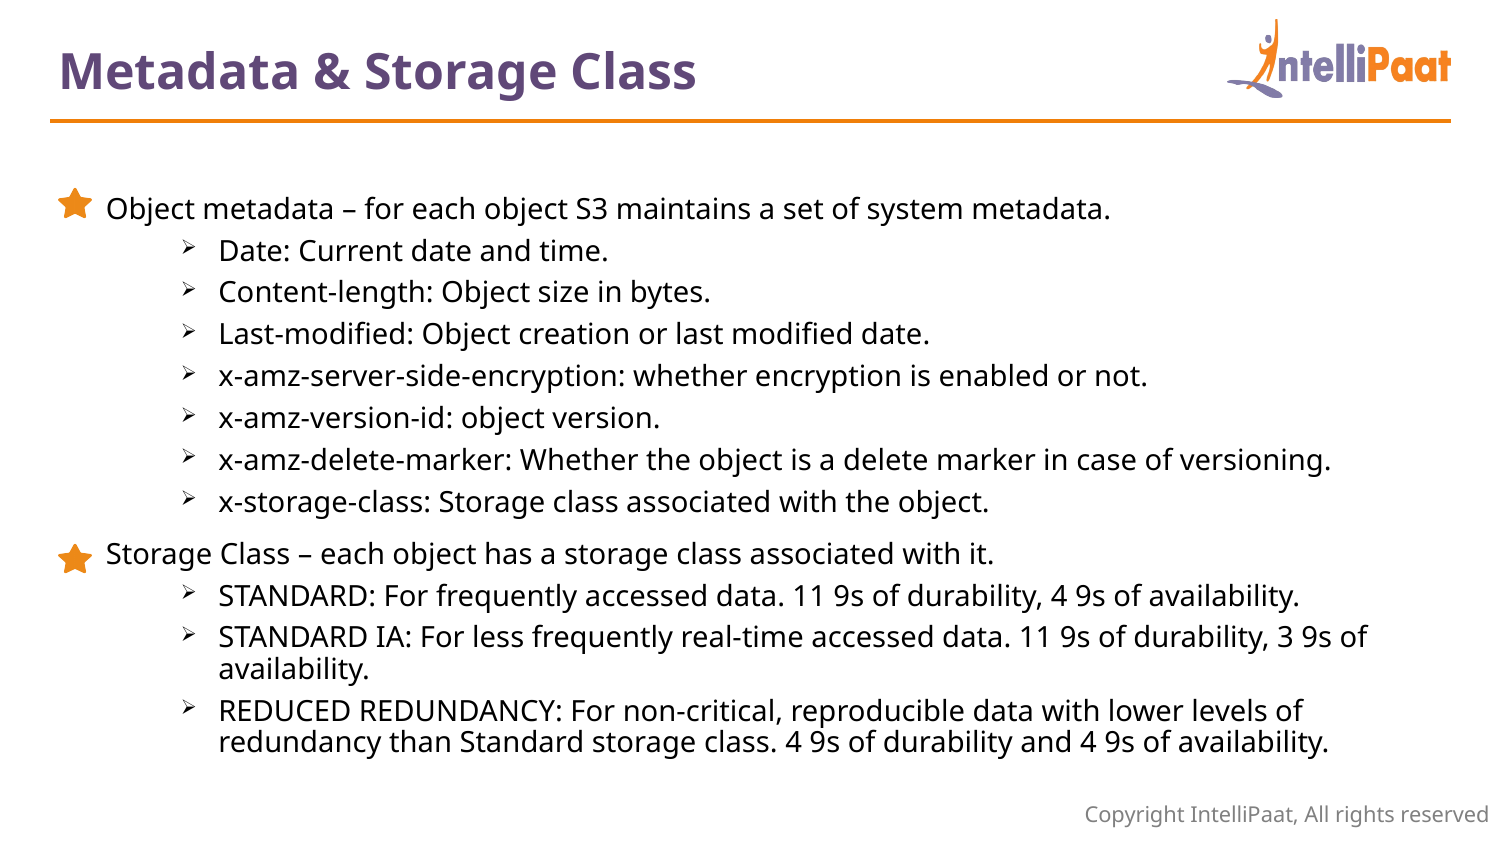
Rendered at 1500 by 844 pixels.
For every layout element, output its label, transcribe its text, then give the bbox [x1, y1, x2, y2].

text_box Object metadata – for each object S3 maintains a set of system metadata. Date: Current date and time. Content-length: Object size in bytes. Last-modified: Object creation or last modified date. x-amz-server-side-encryption: whether encryption is enabled or not. x-amz-version-id: object version. x-amz-delete-marker: Whether the object is a delete marker in case of versioning. x-storage-class: Storage class associated with the object. Storage Class – each object has a storage class associated with it. STANDARD: For frequently accessed data. 11 9s of durability, 4 9s of availability. STANDARD IA: For less frequently real-time accessed data. 11 9s of durability, 3 9s of availability. REDUCED REDUNDANCY: For non-critical, reproducible data with lower levels of redundancy than Standard storage class. 4 9s of durability and 4 9s of availability. [91, 186, 1409, 697]
text_box Metadata & Storage Class [43, 28, 742, 110]
picture [58, 543, 92, 574]
picture [58, 187, 92, 219]
picture [1227, 19, 1451, 98]
